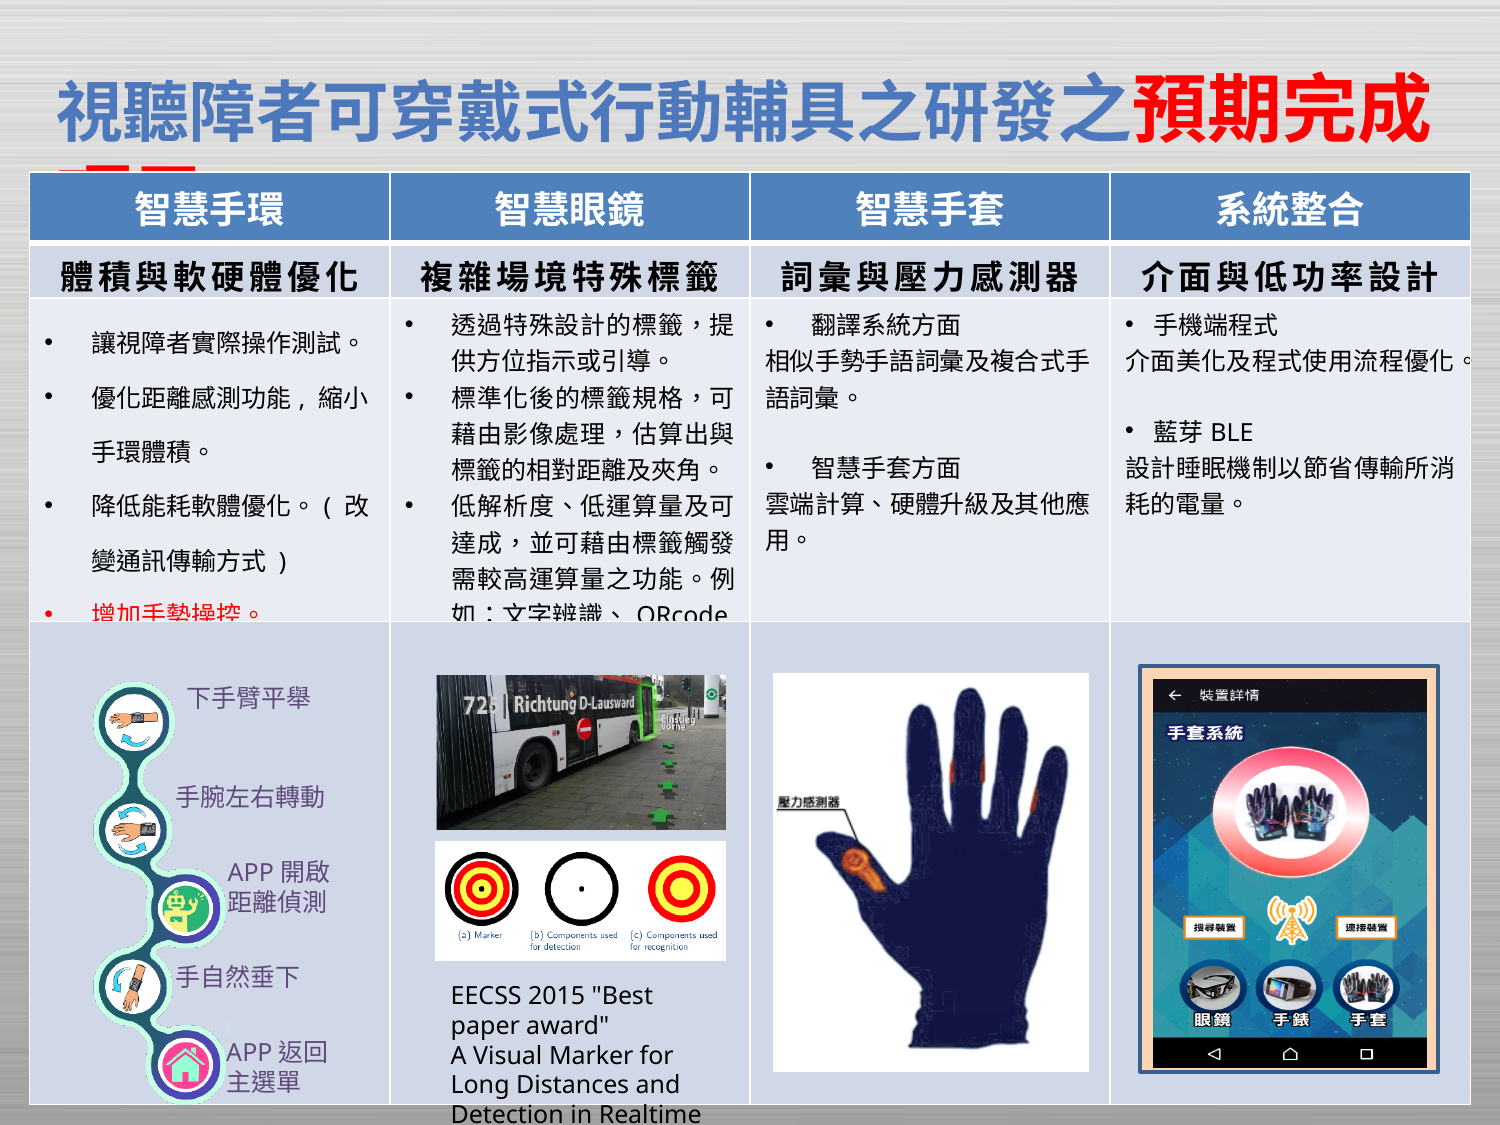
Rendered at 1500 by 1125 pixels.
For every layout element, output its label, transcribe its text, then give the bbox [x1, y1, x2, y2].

table_header 系統整合 [1111, 173, 1470, 240]
table_cell [30, 622, 389, 1104]
picture [435, 840, 726, 961]
picture [772, 672, 1089, 1073]
table_cell 透過特殊設計的標籤，提供方位指示或引導。 標準化後的標籤規格，可藉由影像處理，估算出與標籤的相對距離及夾角。 低解析度、低運算量及可達成，並可藉由標籤觸發需較高運算量之功能。例如：文字辨識、QRcode掃瞄，等。 [391, 299, 749, 621]
table_cell 複雜場境特殊標籤 [391, 246, 749, 297]
picture [435, 675, 726, 830]
text_box 手腕左右轉動 [235, 773, 341, 819]
table_cell [1111, 622, 1470, 1104]
text_box 手自然垂下 [235, 954, 316, 999]
text_box EECSS 2015 "Best paper award" A Visual Marker for Long Distances and Detection in Realtime on Mobile Device [435, 971, 726, 1125]
table_cell [391, 622, 749, 1104]
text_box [1140, 665, 1439, 1073]
table_header 智慧手環 [30, 173, 389, 240]
text_box 下手臂平舉 [232, 675, 327, 721]
table_cell 詞彙與壓力感測器 [751, 246, 1109, 297]
table_cell 翻譯系統方面 相似手勢手語詞彙及複合式手語詞彙。 智慧手套方面 雲端計算、硬體升級及其他應用。 [751, 299, 1109, 621]
table_header 智慧手套 [751, 173, 1109, 240]
text_box 視聽障者可穿戴式行動輔具之研發之預期完成項目 [41, 54, 1483, 340]
text_box APP返回 主選單 [235, 1029, 344, 1104]
table_header 智慧眼鏡 [391, 173, 749, 240]
table_cell [751, 622, 1109, 1104]
picture [0, 0, 1500, 1125]
table_cell 手機端程式 介面美化及程式使用流程優化。 藍芽BLE 設計睡眠機制以節省傳輸所消耗的電量。 [1111, 299, 1470, 621]
text_box APP開啟 距離偵測 [235, 848, 345, 924]
slide_number 3 [1074, 1042, 1425, 1103]
table_cell 介面與低功率設計 [1111, 246, 1470, 297]
table_cell 讓視障者實際操作測試。 優化距離感測功能, 縮小手環體積。 降低能耗軟體優化。( 改變通訊傳輸方式 ) 增加手勢操控。 [30, 299, 389, 621]
table_cell 體積與軟硬體優化 [30, 246, 389, 297]
